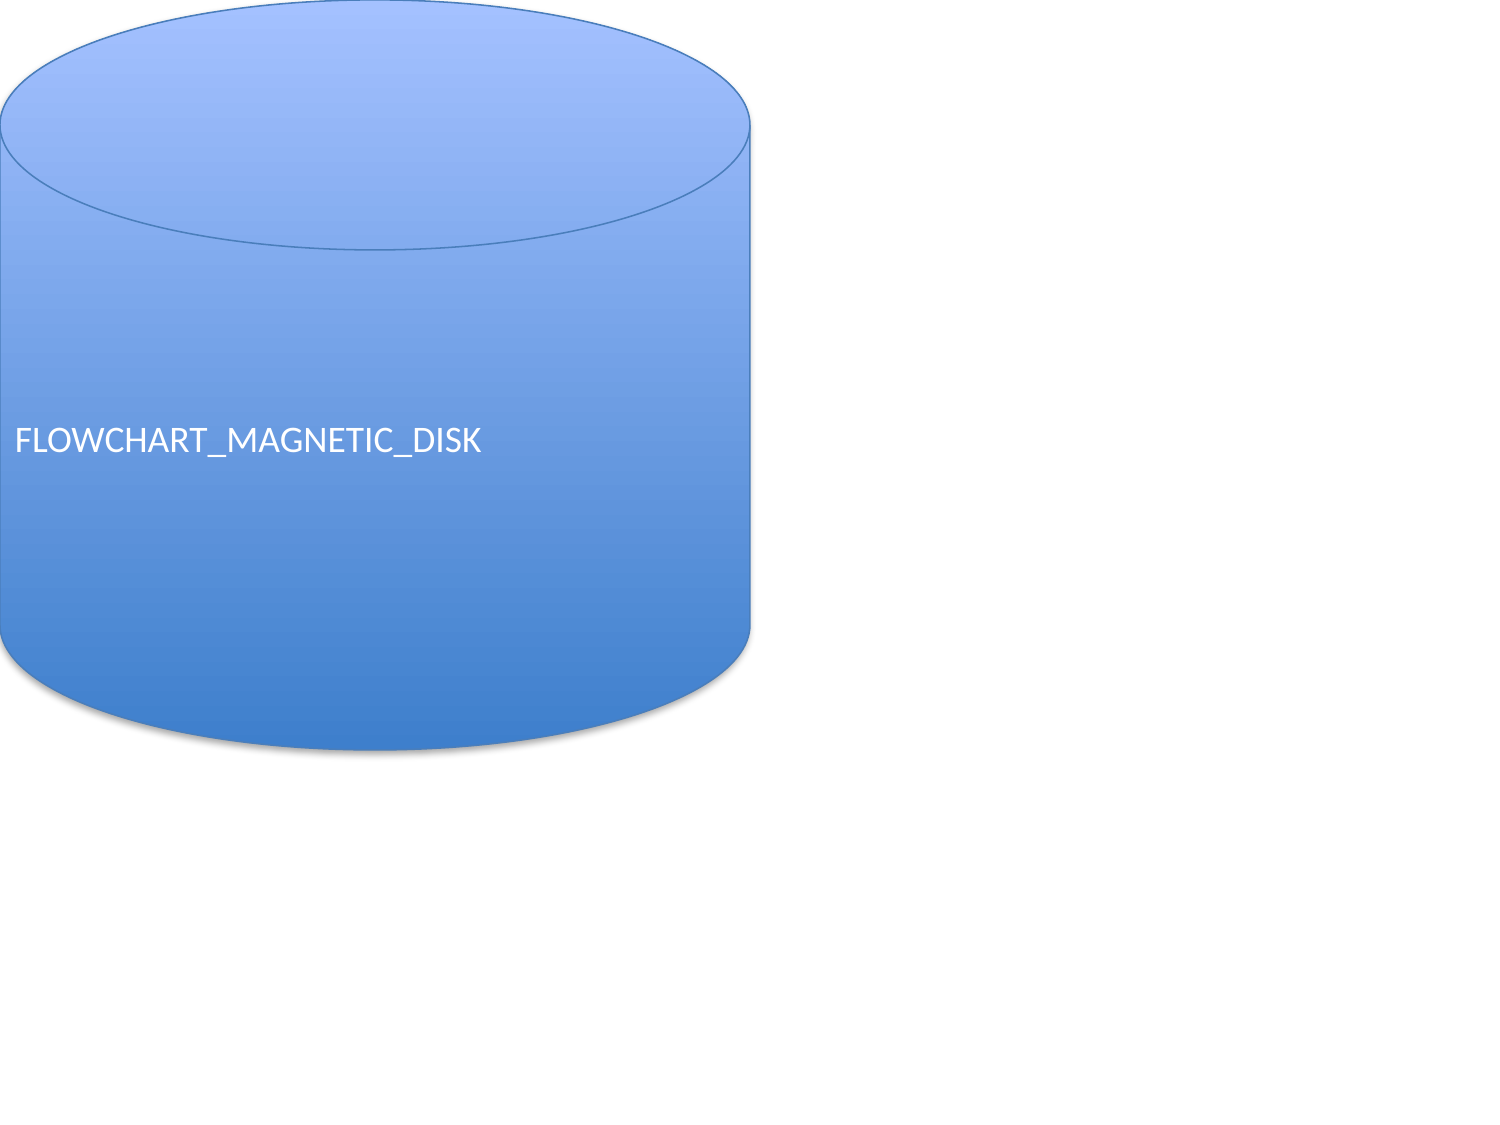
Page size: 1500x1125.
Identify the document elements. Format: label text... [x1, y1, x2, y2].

text_box FLOWCHART_MAGNETIC_DISK [0, 0, 751, 751]
